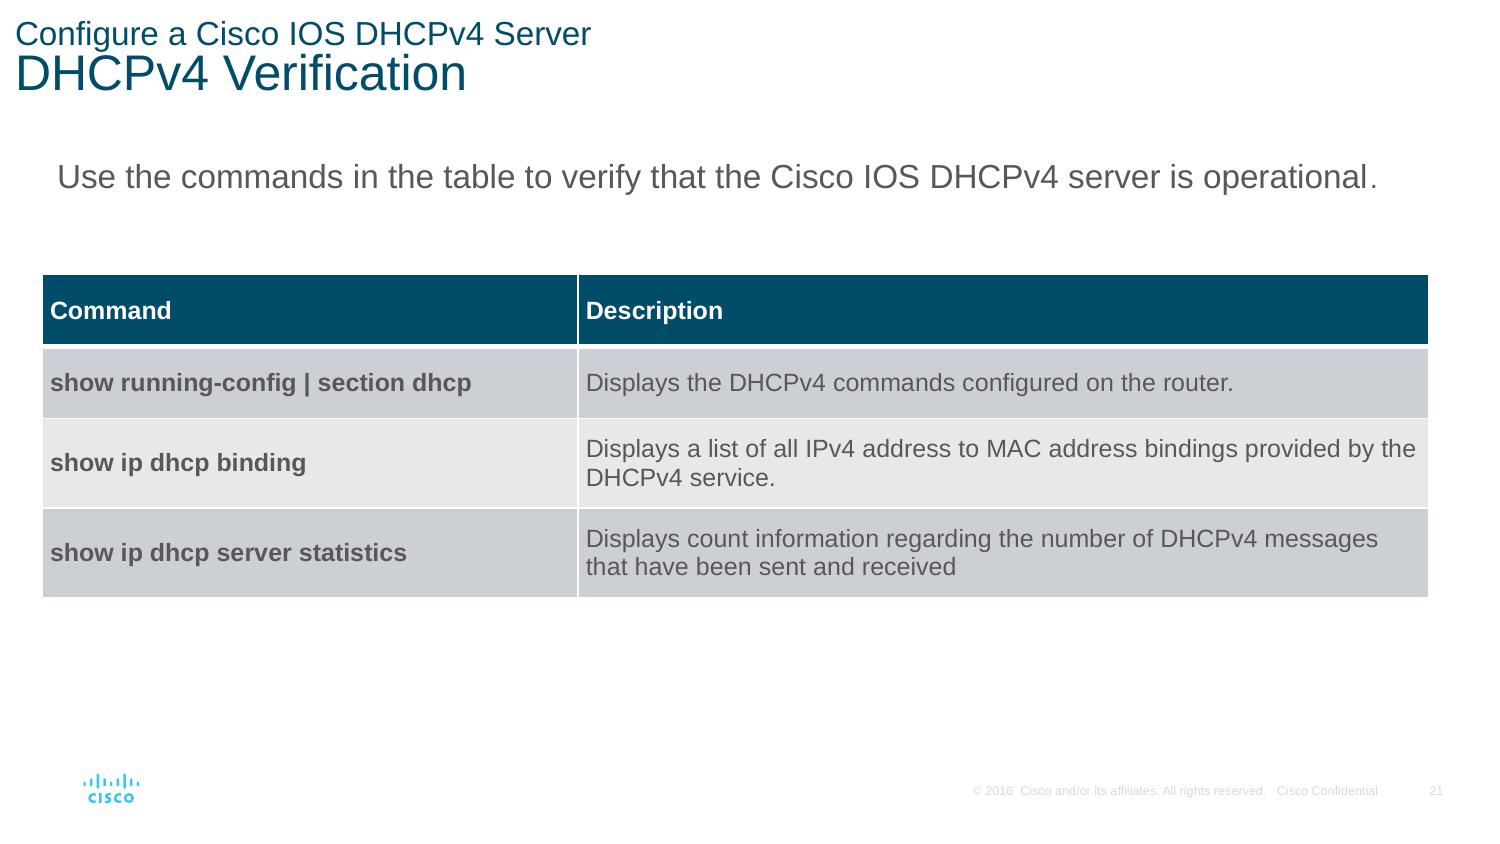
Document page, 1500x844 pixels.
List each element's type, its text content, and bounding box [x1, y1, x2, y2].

table_cell show ip dhcp server statistics [43, 509, 577, 597]
table_cell Displays count information regarding the number of DHCPv4 messages that have been sent and received [579, 509, 1428, 597]
text_box Use the commands in the table to verify that the Cisco IOS DHCPv4 server is operational. [42, 147, 1458, 203]
table_cell Displays a list of all IPv4 address to MAC address bindings provided by the DHCPv4 service. [579, 419, 1428, 507]
table_cell Displays the DHCPv4 commands configured on the router. [579, 349, 1428, 418]
table_header Command [43, 275, 577, 344]
table_header Description [579, 275, 1428, 344]
table_cell show running-config | section dhcp [43, 349, 577, 418]
table_cell show ip dhcp binding [43, 419, 577, 507]
title Configure a Cisco IOS DHCPv4 Server DHCPv4 Verification [0, 0, 1369, 121]
